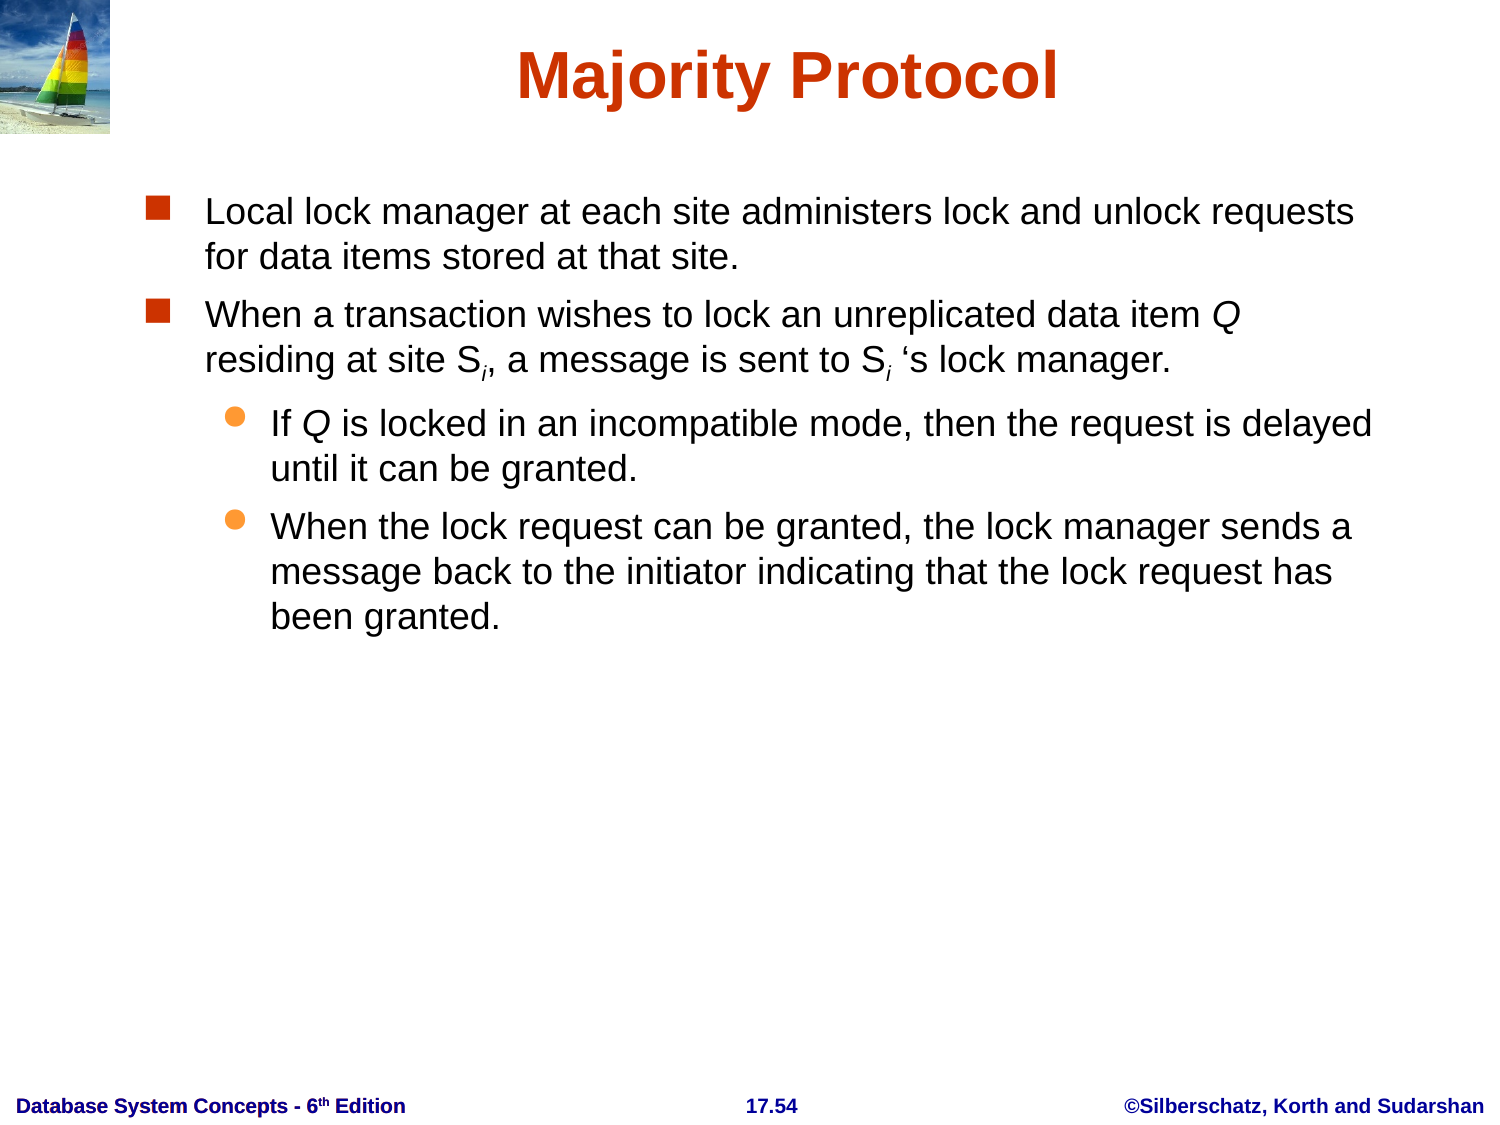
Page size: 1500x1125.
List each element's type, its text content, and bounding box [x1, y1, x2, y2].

list Local lock manager at each site administers lock and unlock requests for data items stored at that site. When a transaction wishes to lock an unreplicated data item Q residing at site Si, a message is sent to Si ‘s lock manager. If Q is locked in an incompatible mode, then the request is delayed until it can be granted. When the lock request can be granted, the lock manager sends a message back to the initiator indicating that the lock request has been granted. [133, 179, 1391, 984]
title Majority Protocol [125, 18, 1452, 120]
picture [0, 0, 110, 134]
